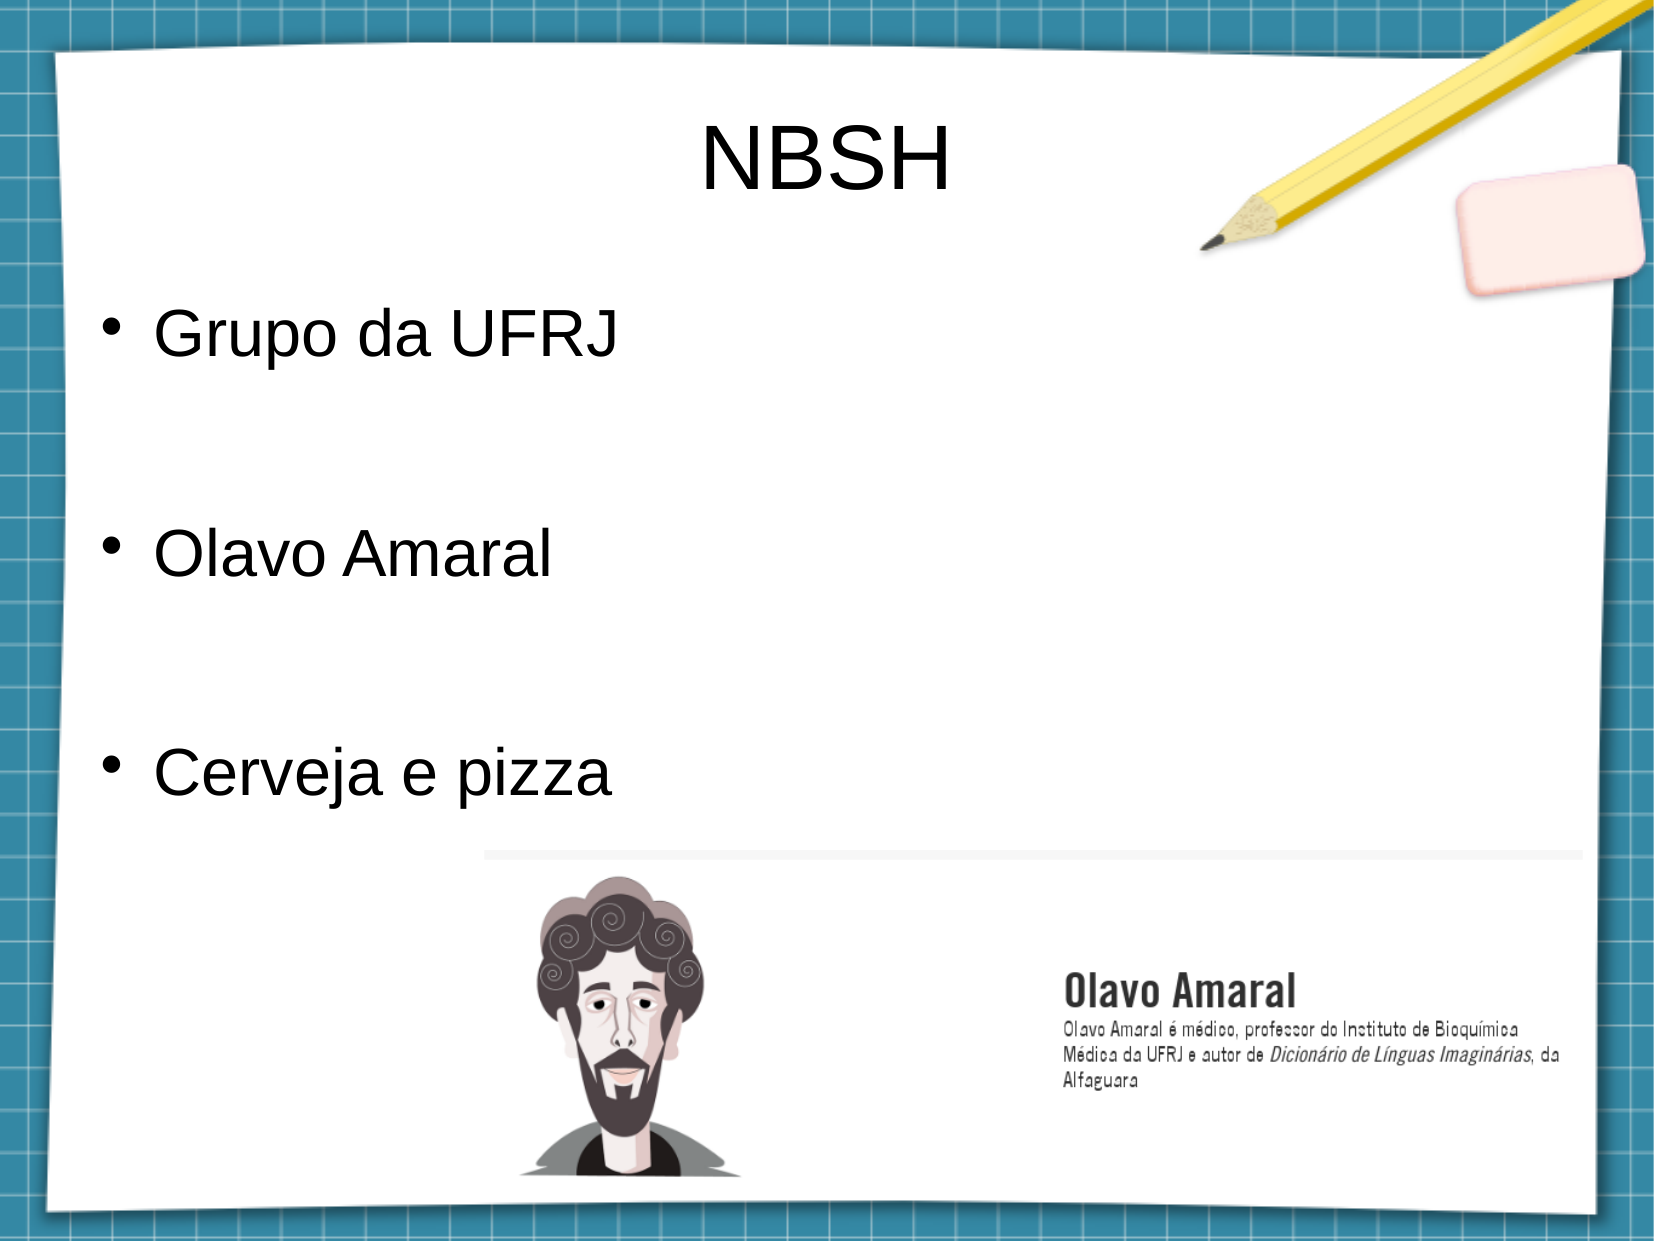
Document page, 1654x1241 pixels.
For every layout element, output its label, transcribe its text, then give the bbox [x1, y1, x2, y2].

picture [0, 0, 1654, 1241]
text_box Grupo da UFRJ Olavo Amaral Cerveja e pizza [82, 290, 1571, 1010]
text_box NBSH [82, 97, 1571, 208]
